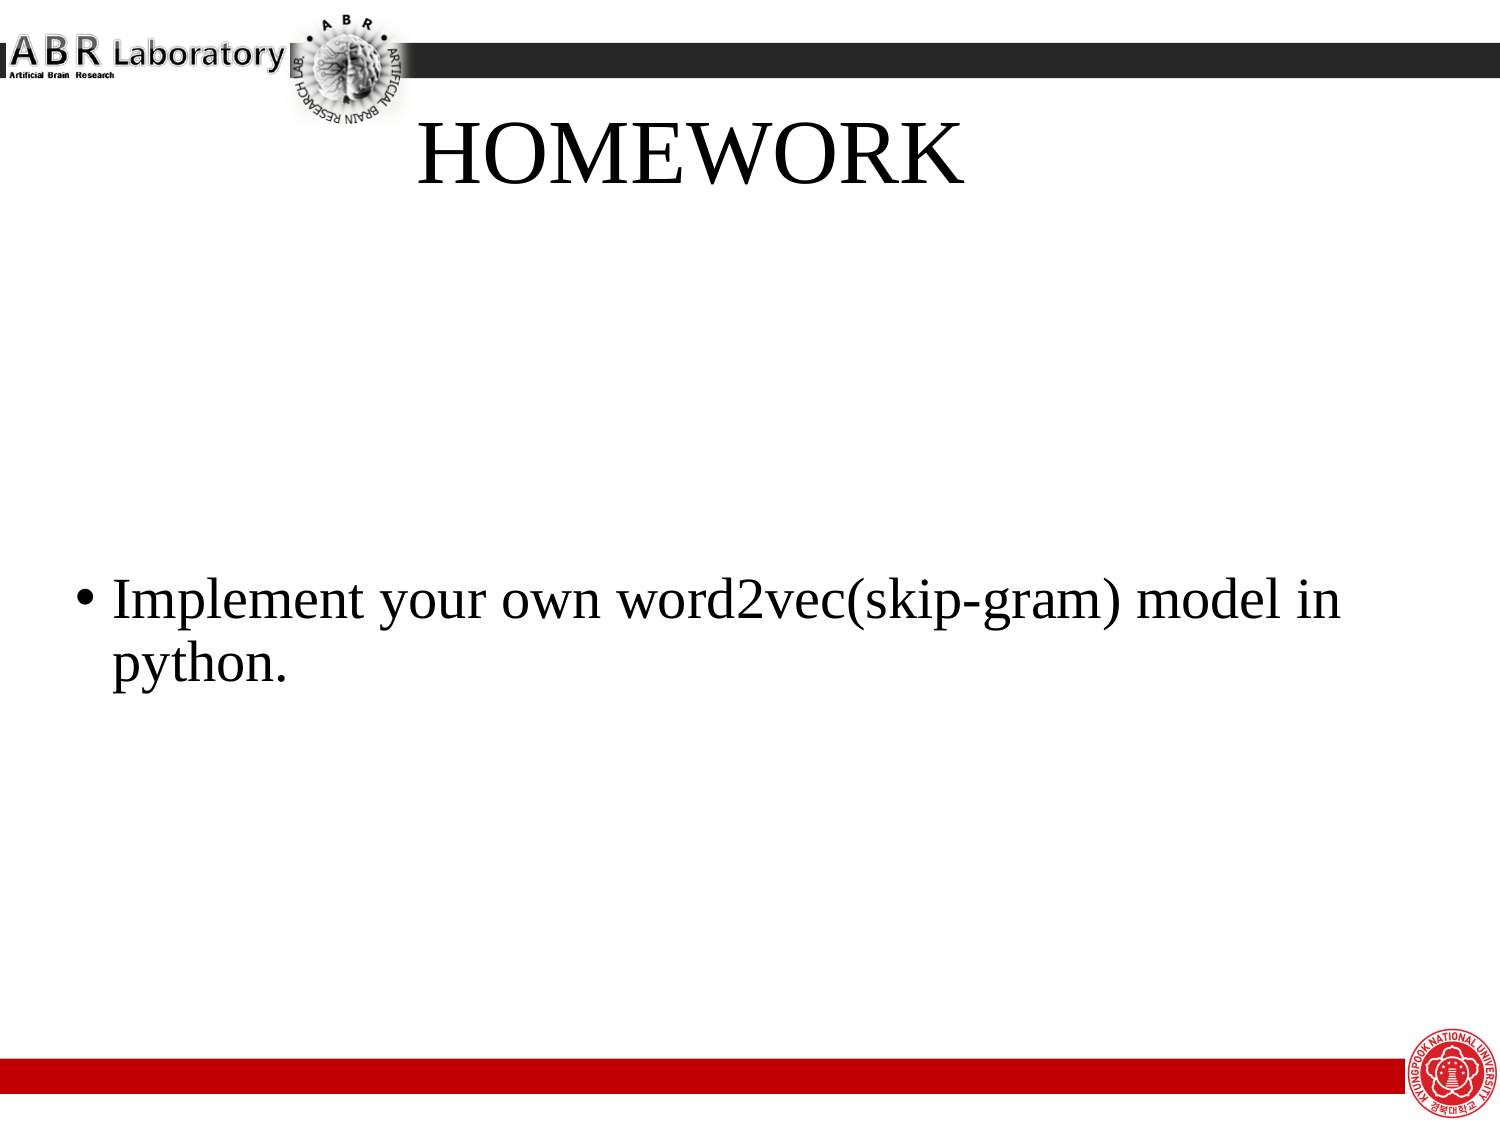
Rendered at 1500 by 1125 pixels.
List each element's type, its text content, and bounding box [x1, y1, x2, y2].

picture [1405, 1026, 1500, 1119]
title HOMEWORK [416, 45, 1425, 263]
picture [6, 4, 420, 136]
subtitle Implement your own word2vec(skip-gram) model in python. [75, 262, 1357, 1000]
